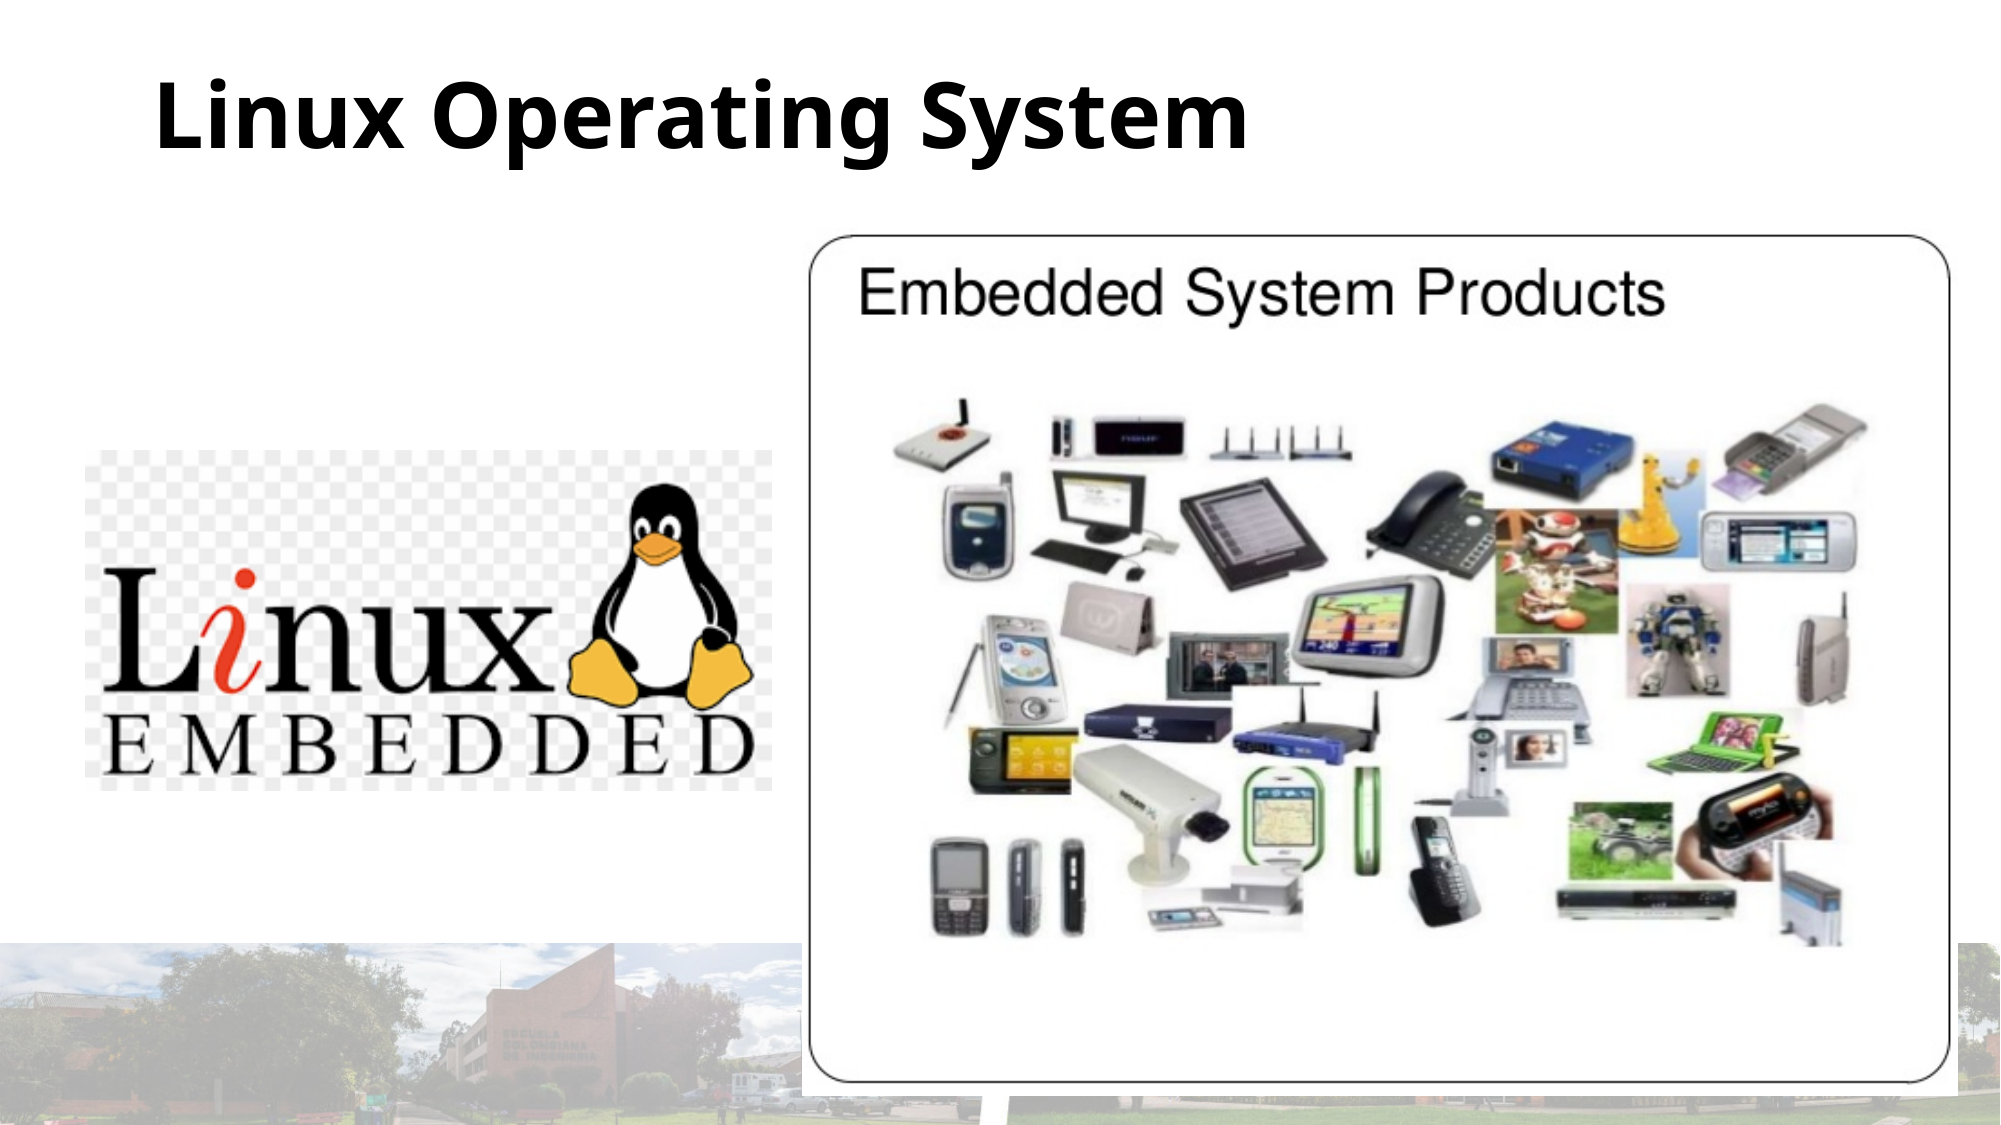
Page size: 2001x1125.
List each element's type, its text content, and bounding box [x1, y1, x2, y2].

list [85, 450, 772, 791]
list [802, 228, 1958, 1096]
title Linux Operating System [137, 59, 1863, 178]
picture [0, 943, 2000, 1125]
